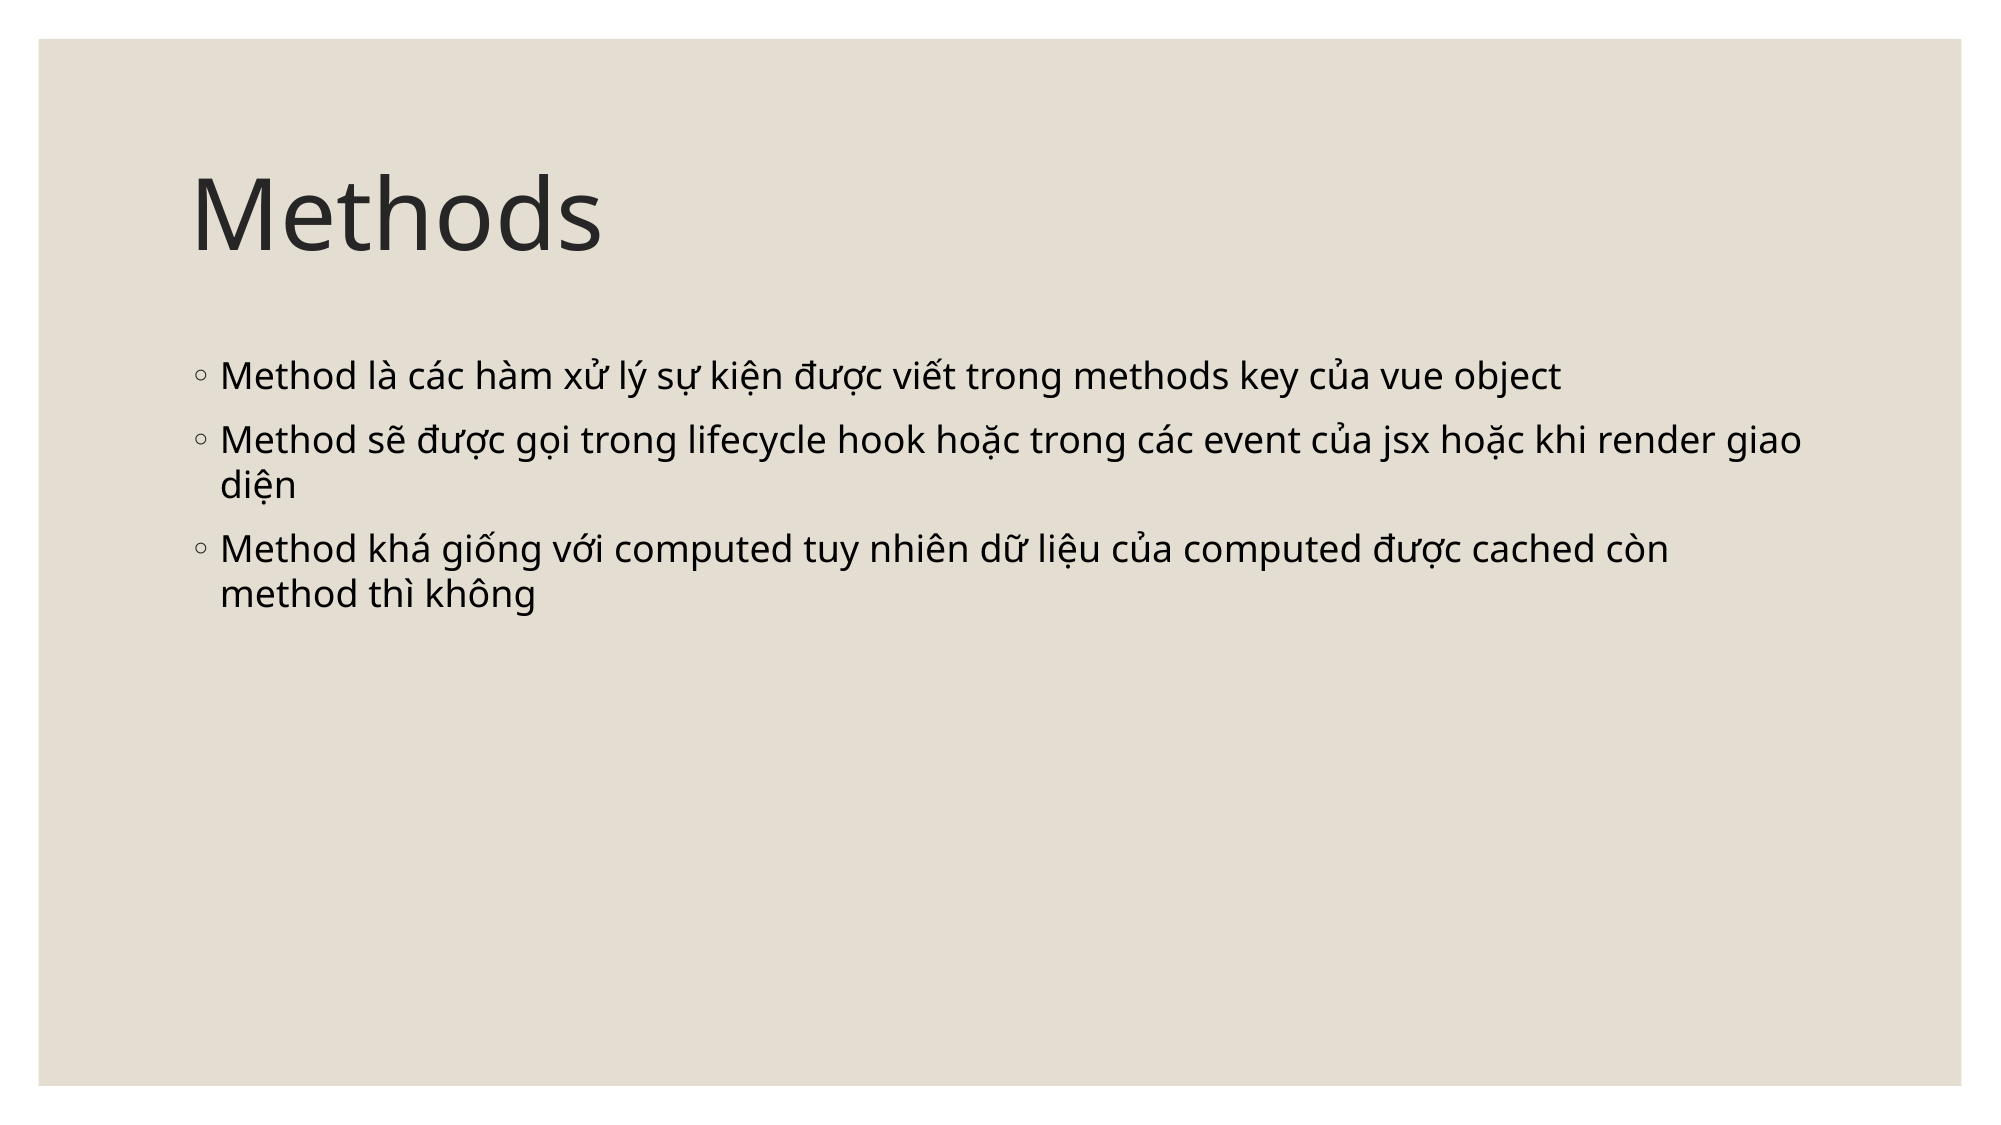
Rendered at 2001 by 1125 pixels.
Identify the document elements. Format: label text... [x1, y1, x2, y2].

list Method là các hàm xử lý sự kiện được viết trong methods key của vue object Method sẽ được gọi trong lifecycle hook hoặc trong các event của jsx hoặc khi render giao diện Method khá giống với computed tuy nhiên dữ liệu của computed được cached còn method thì không [174, 345, 1825, 990]
title Methods [174, 105, 1825, 331]
